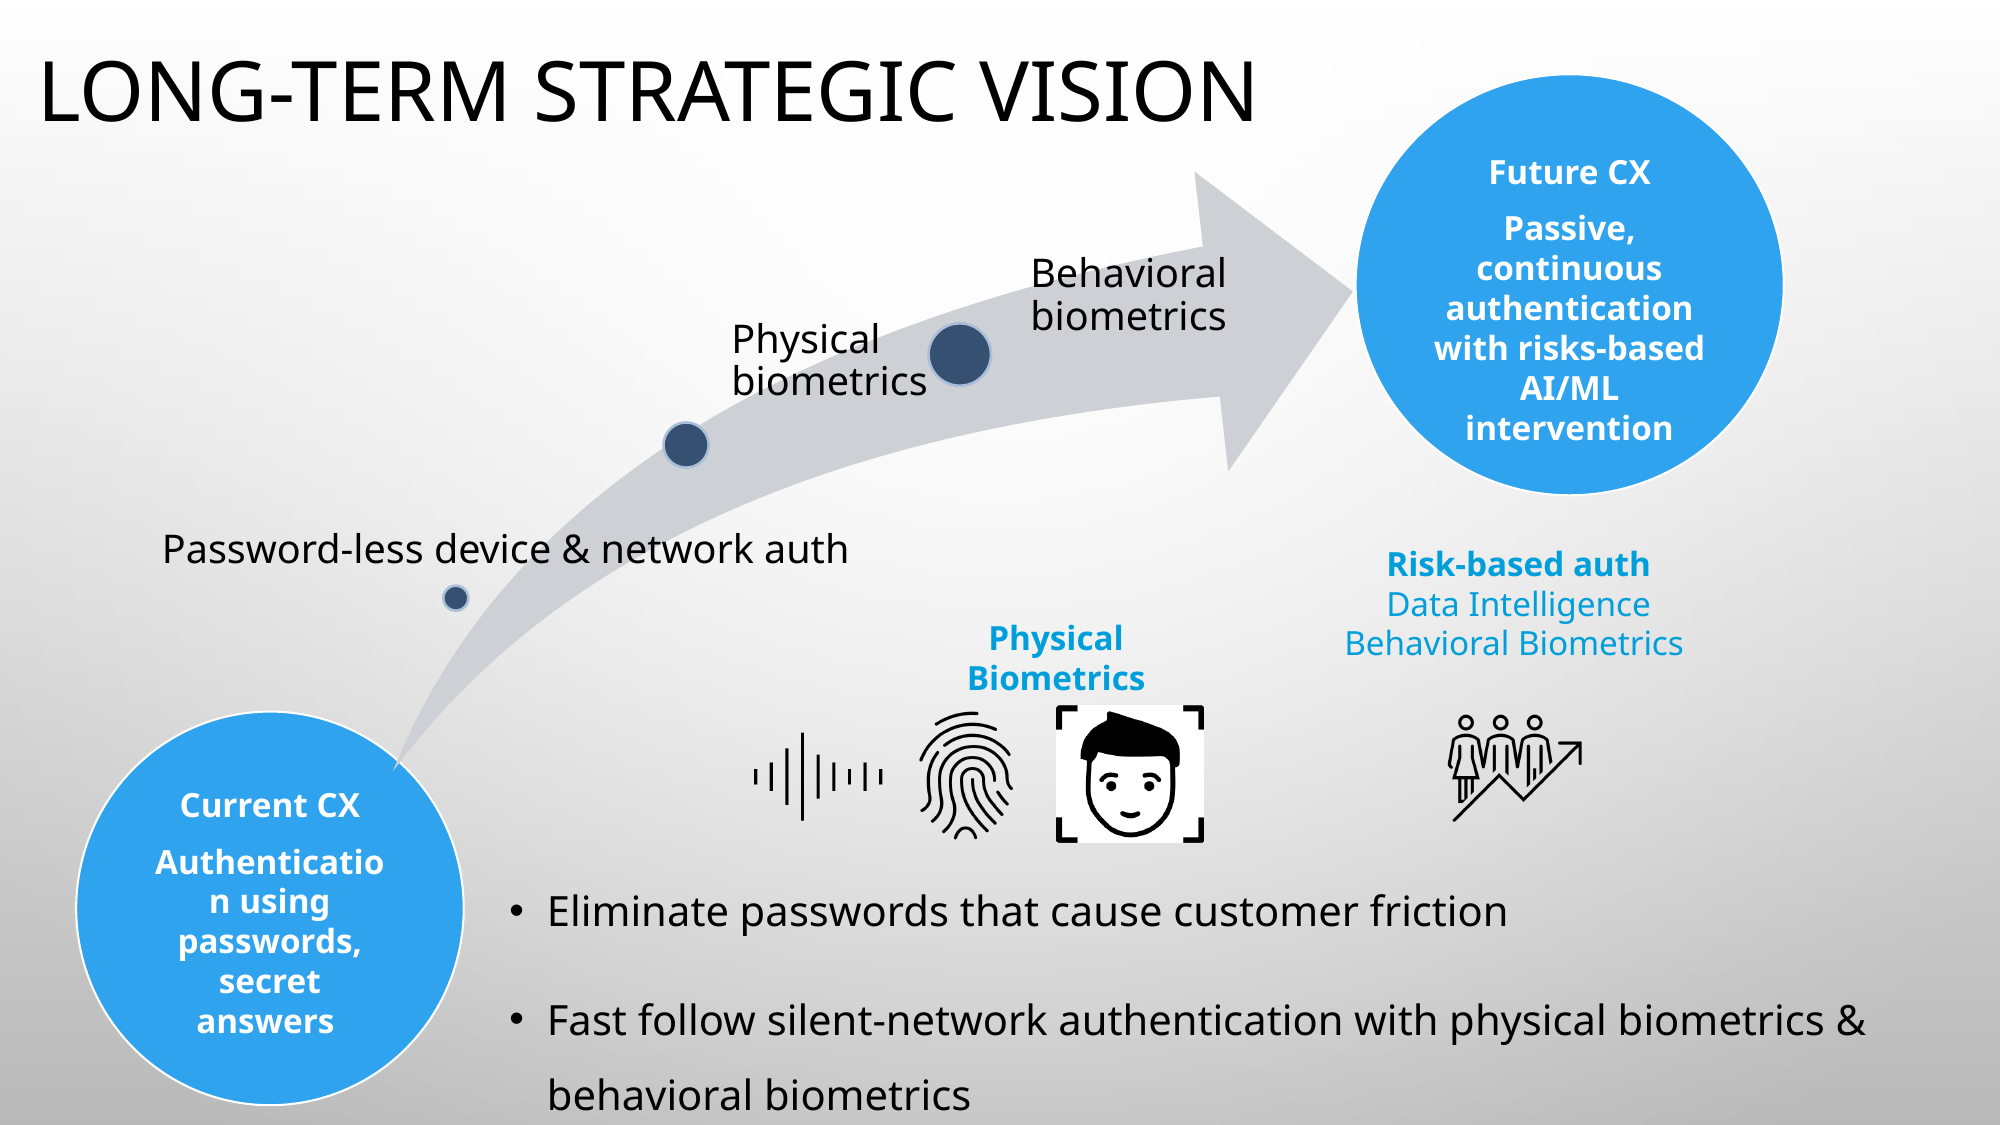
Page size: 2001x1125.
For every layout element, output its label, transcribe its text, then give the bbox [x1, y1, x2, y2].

list Eliminate passwords that cause customer friction Fast follow silent-network authentication with physical biometrics & behavioral biometrics [509, 860, 2000, 1107]
text_box Future CX Passive, continuous authentication with risks-based AI/ML intervention [1357, 176, 1784, 496]
title Long-term strategic vision [37, 28, 1803, 176]
text_box Risk-based auth Data Intelligence Behavioral Biometrics [1357, 542, 1705, 663]
text_box Current CX Authentication using passwords, secret answers [76, 771, 464, 1106]
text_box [135, 171, 1354, 772]
text_box [1357, 618, 1840, 678]
picture [0, 0, 2000, 1125]
